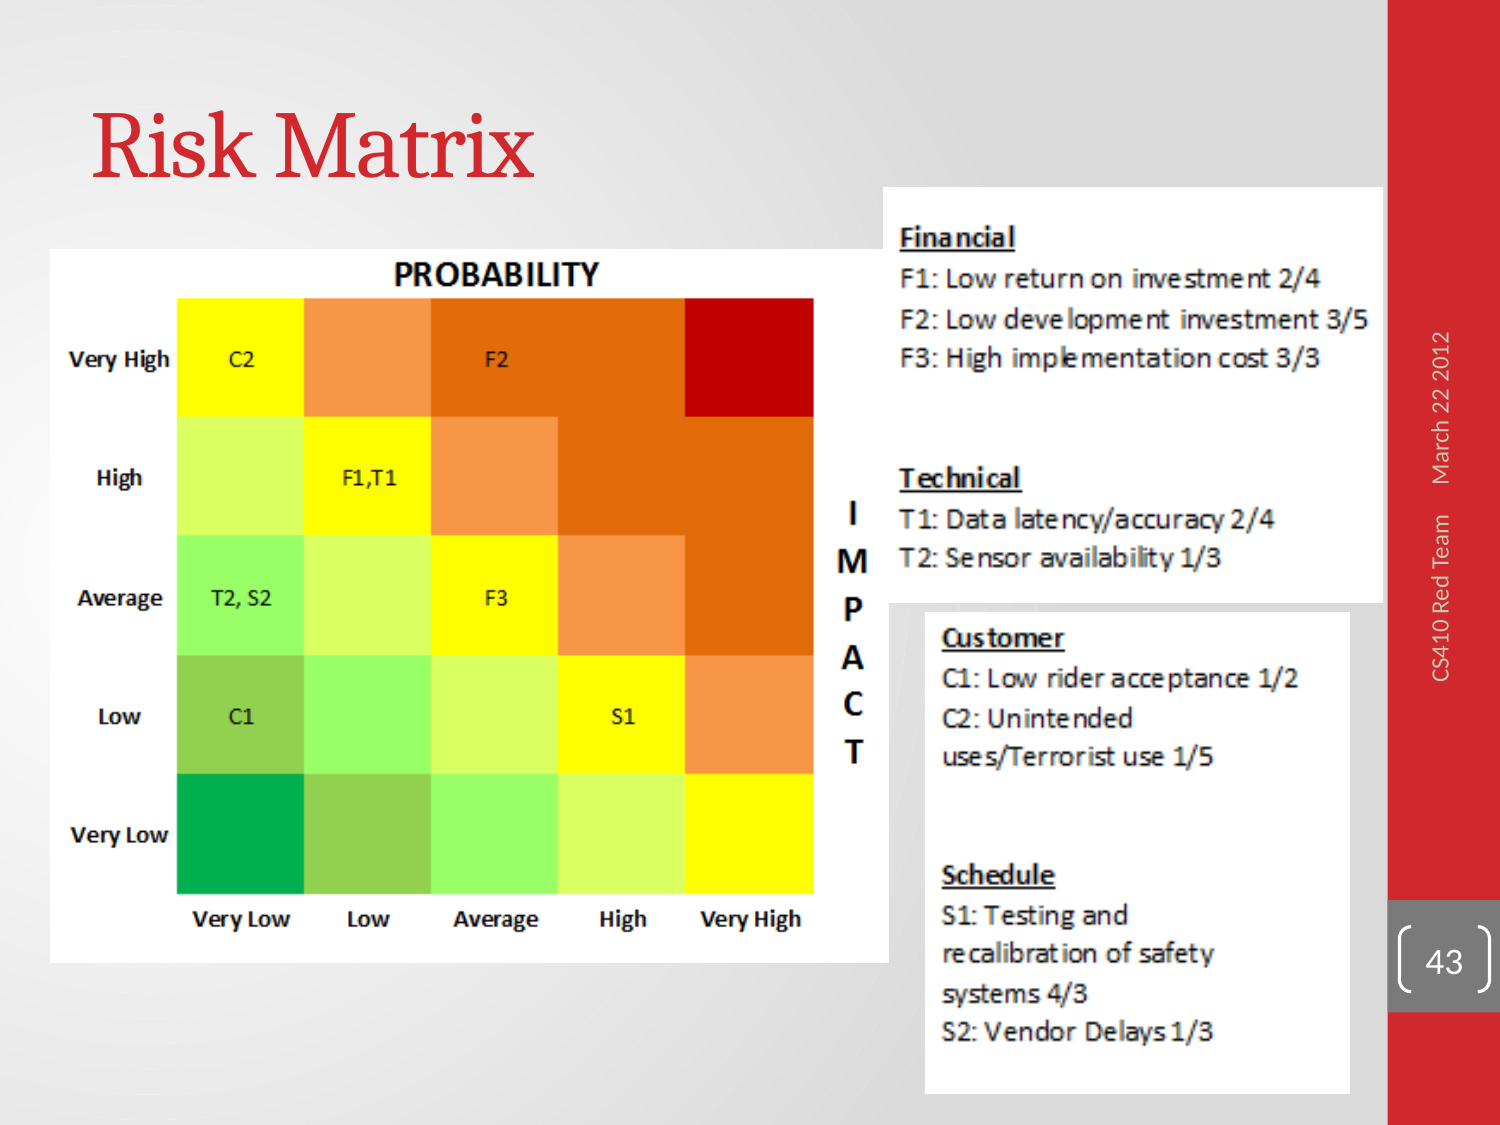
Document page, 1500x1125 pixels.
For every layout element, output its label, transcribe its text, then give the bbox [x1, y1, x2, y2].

title Risk Matrix [75, 45, 1325, 233]
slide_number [1408, 100, 1469, 500]
slide_number 43 [1397, 925, 1492, 994]
picture [924, 611, 1351, 1094]
picture [49, 186, 1384, 963]
footer CS410 Red Team [1408, 500, 1469, 889]
